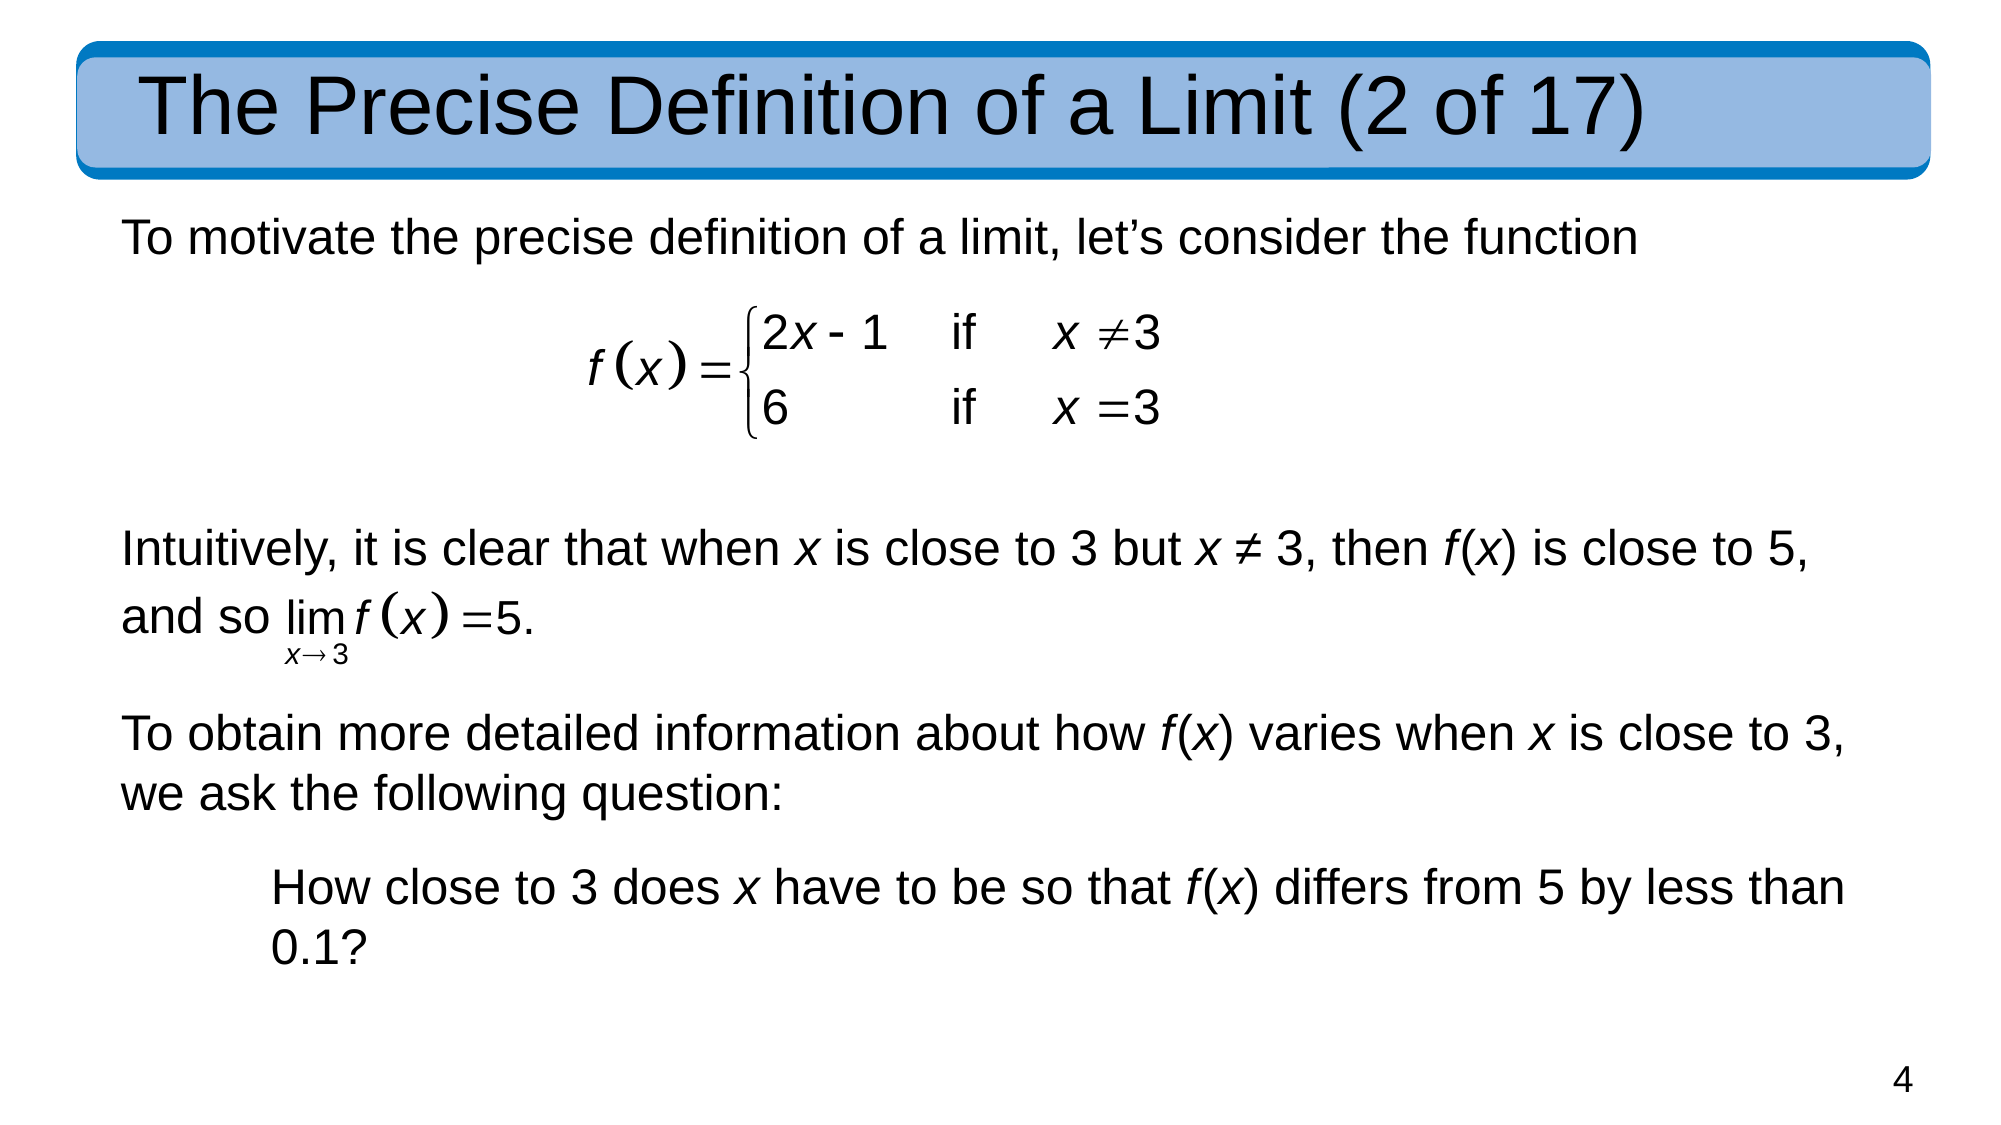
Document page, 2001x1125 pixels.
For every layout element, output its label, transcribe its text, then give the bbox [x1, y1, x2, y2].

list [585, 302, 1164, 444]
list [280, 589, 538, 671]
list To obtain more detailed information about how f (x) varies when x is close to 3, we ask the following question: How close to 3 does x have to be so that f (x) differs from 5 by less than 0.1? [120, 700, 1879, 975]
list To motivate the precise definition of a limit, let’s consider the function [120, 211, 1880, 290]
list and so [120, 590, 280, 637]
title The Precise Definition of a Limit (2 of 17) [138, 62, 1863, 173]
list Intuitively, it is clear that when x is close to 3 but x ≠ 3, then f (x) is close to 5, [120, 522, 1879, 576]
